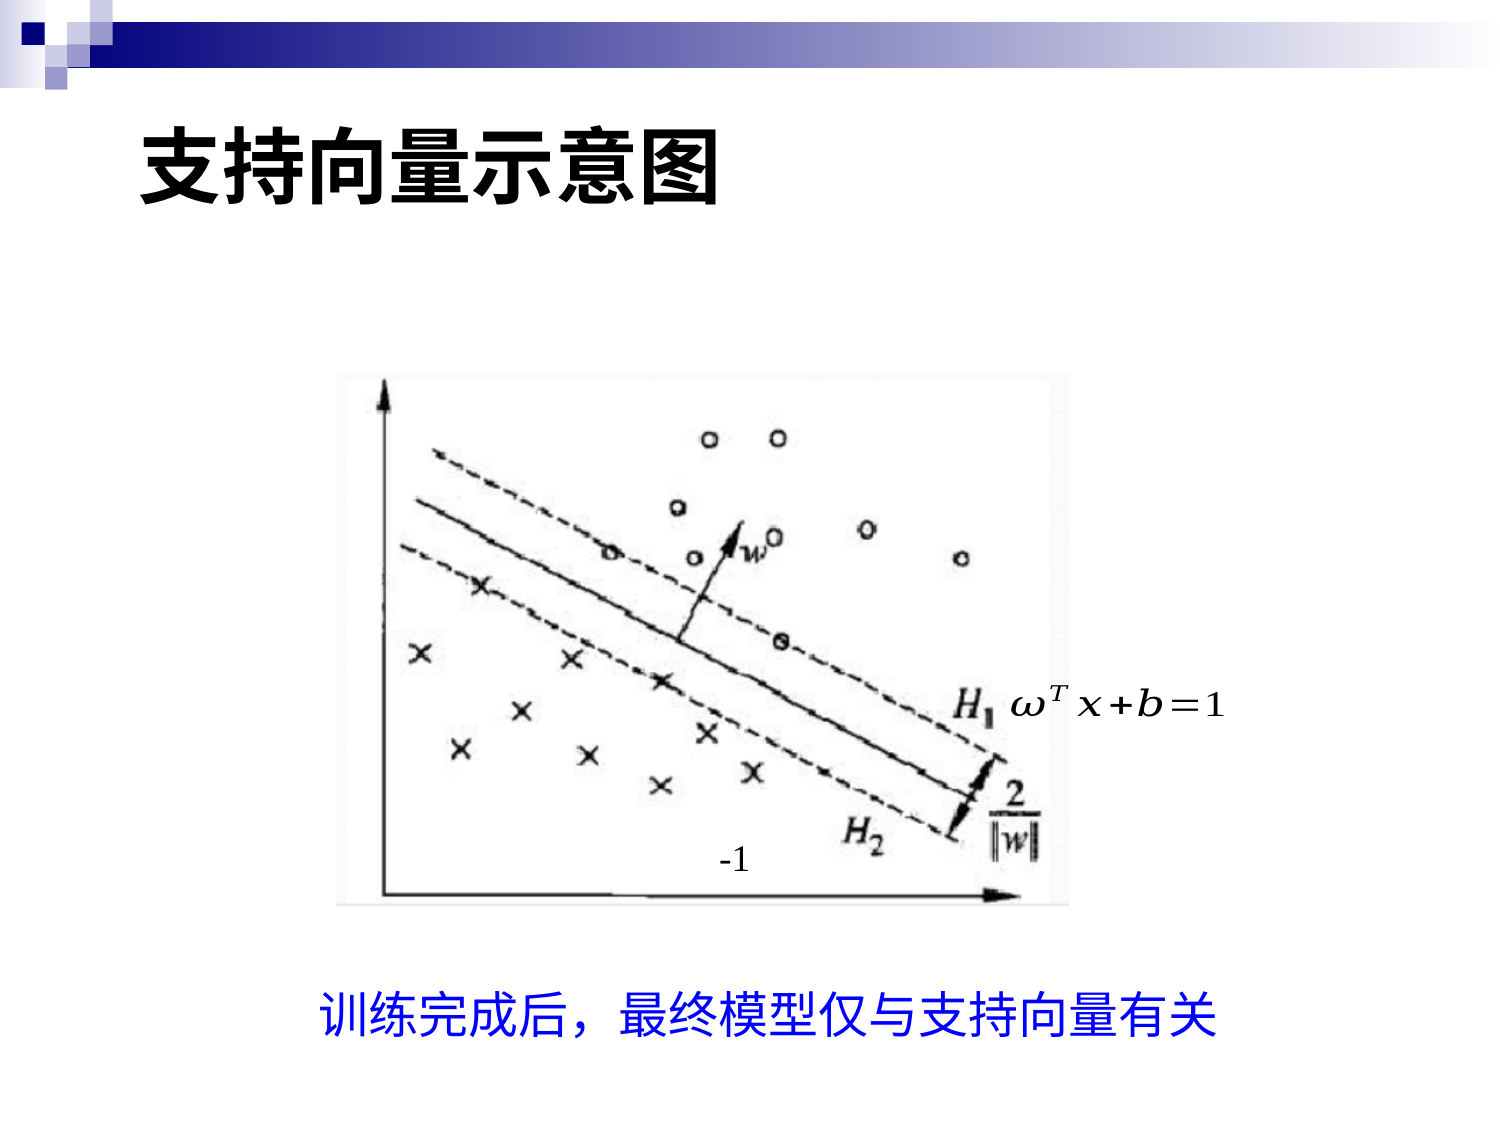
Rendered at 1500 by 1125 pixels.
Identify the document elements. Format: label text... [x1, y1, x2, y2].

title 支持向量示意图 [123, 101, 1414, 328]
picture [336, 373, 1070, 908]
text_box 训练完成后，最终模型仅与支持向量有关 [303, 975, 1234, 1051]
